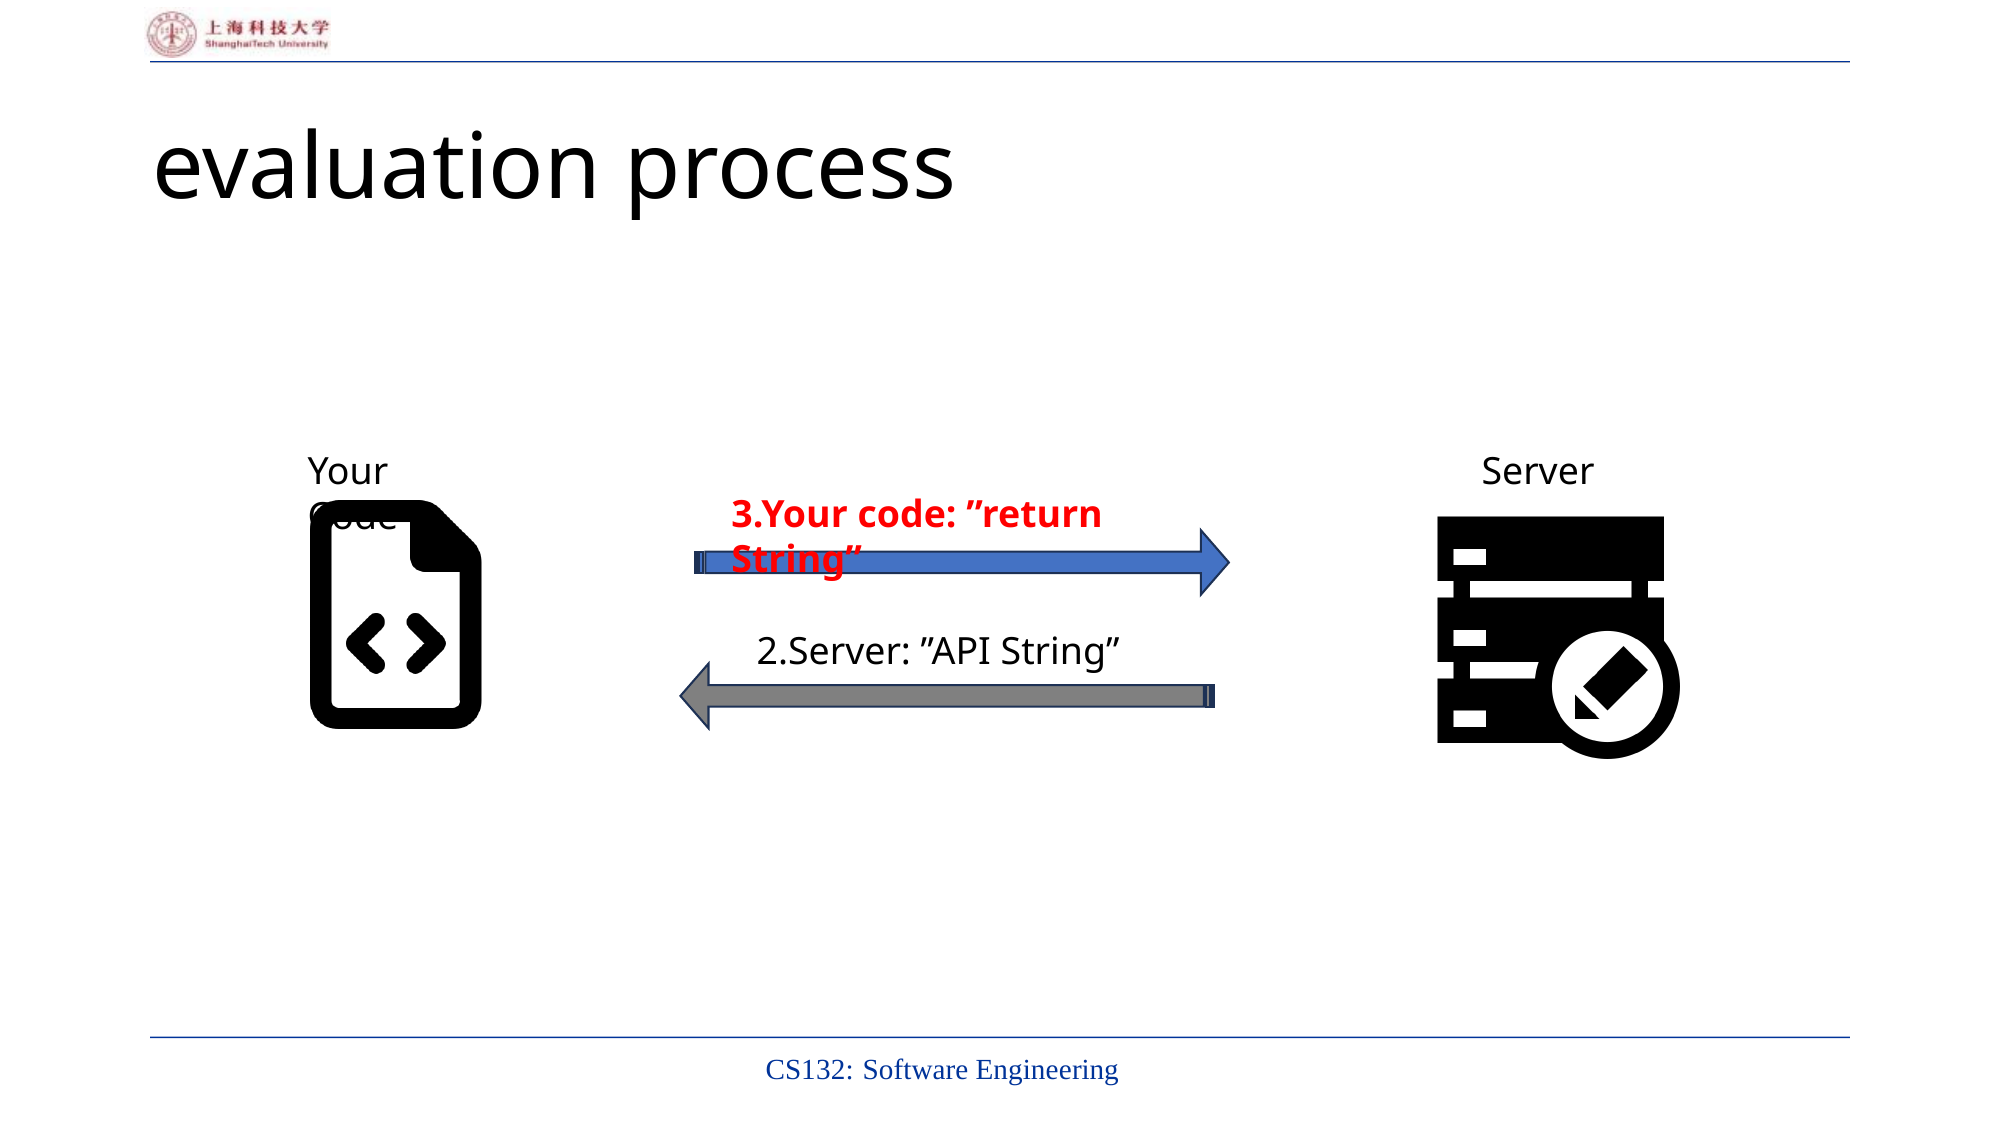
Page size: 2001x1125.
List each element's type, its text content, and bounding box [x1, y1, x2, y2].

picture [144, 7, 331, 58]
text_box 3.Your code: ”return String” [716, 482, 1226, 588]
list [281, 500, 510, 729]
text_box [1199, 588, 1209, 598]
text_box [1226, 557, 1231, 568]
text_box Your Code [293, 439, 498, 500]
title evaluation process [137, 59, 1863, 278]
picture [1421, 500, 1680, 759]
text_box Server [1466, 439, 1635, 500]
text_box 2.Server: ”API String” [741, 619, 1251, 680]
text_box [694, 550, 716, 575]
text_box [679, 660, 1215, 731]
